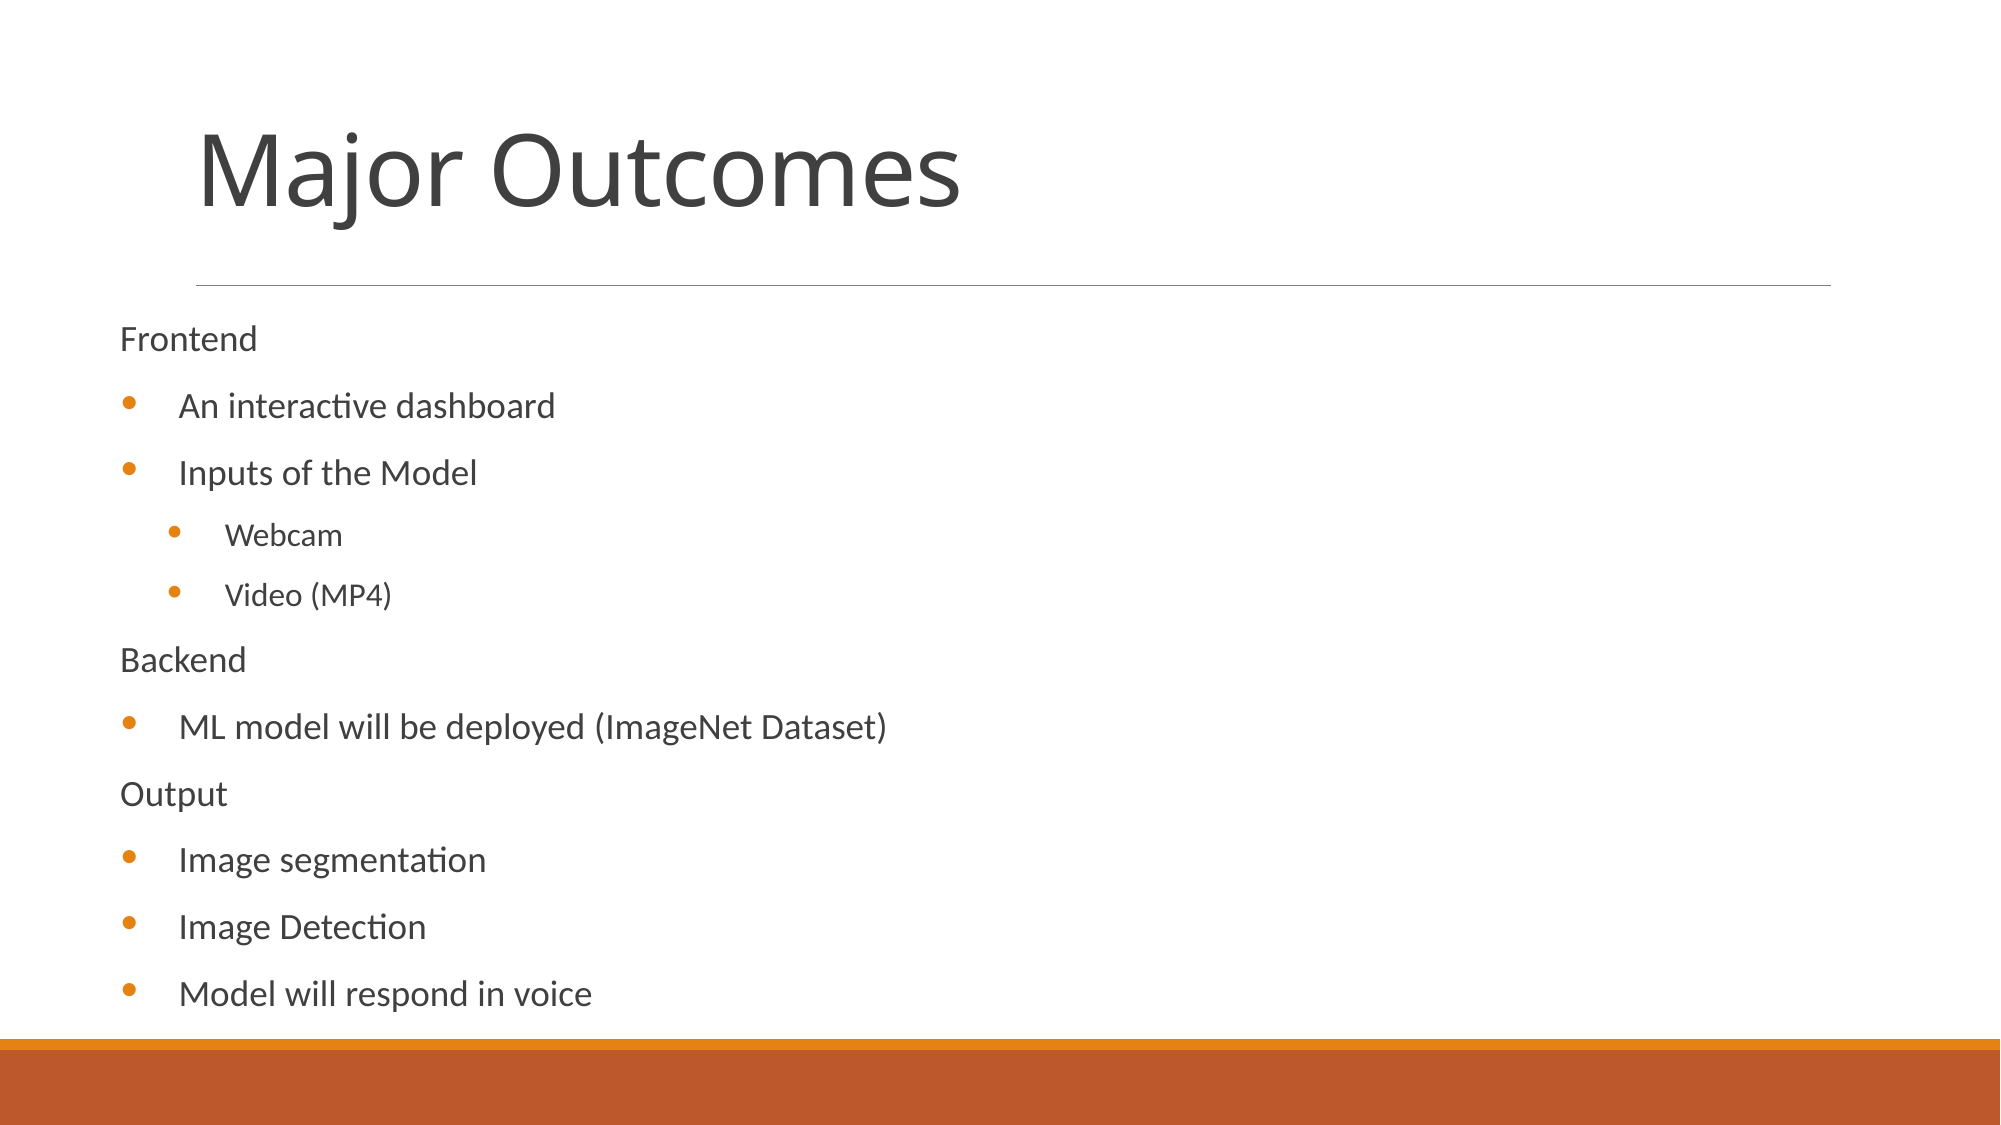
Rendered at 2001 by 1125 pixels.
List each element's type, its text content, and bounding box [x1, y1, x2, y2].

list Frontend An interactive dashboard Inputs of the Model Webcam Video (MP4) Backend ML model will be deployed (ImageNet Dataset) Output Image segmentation Image Detection Model will respond in voice [91, 285, 1978, 1025]
title Major Outcomes [180, 47, 1830, 285]
